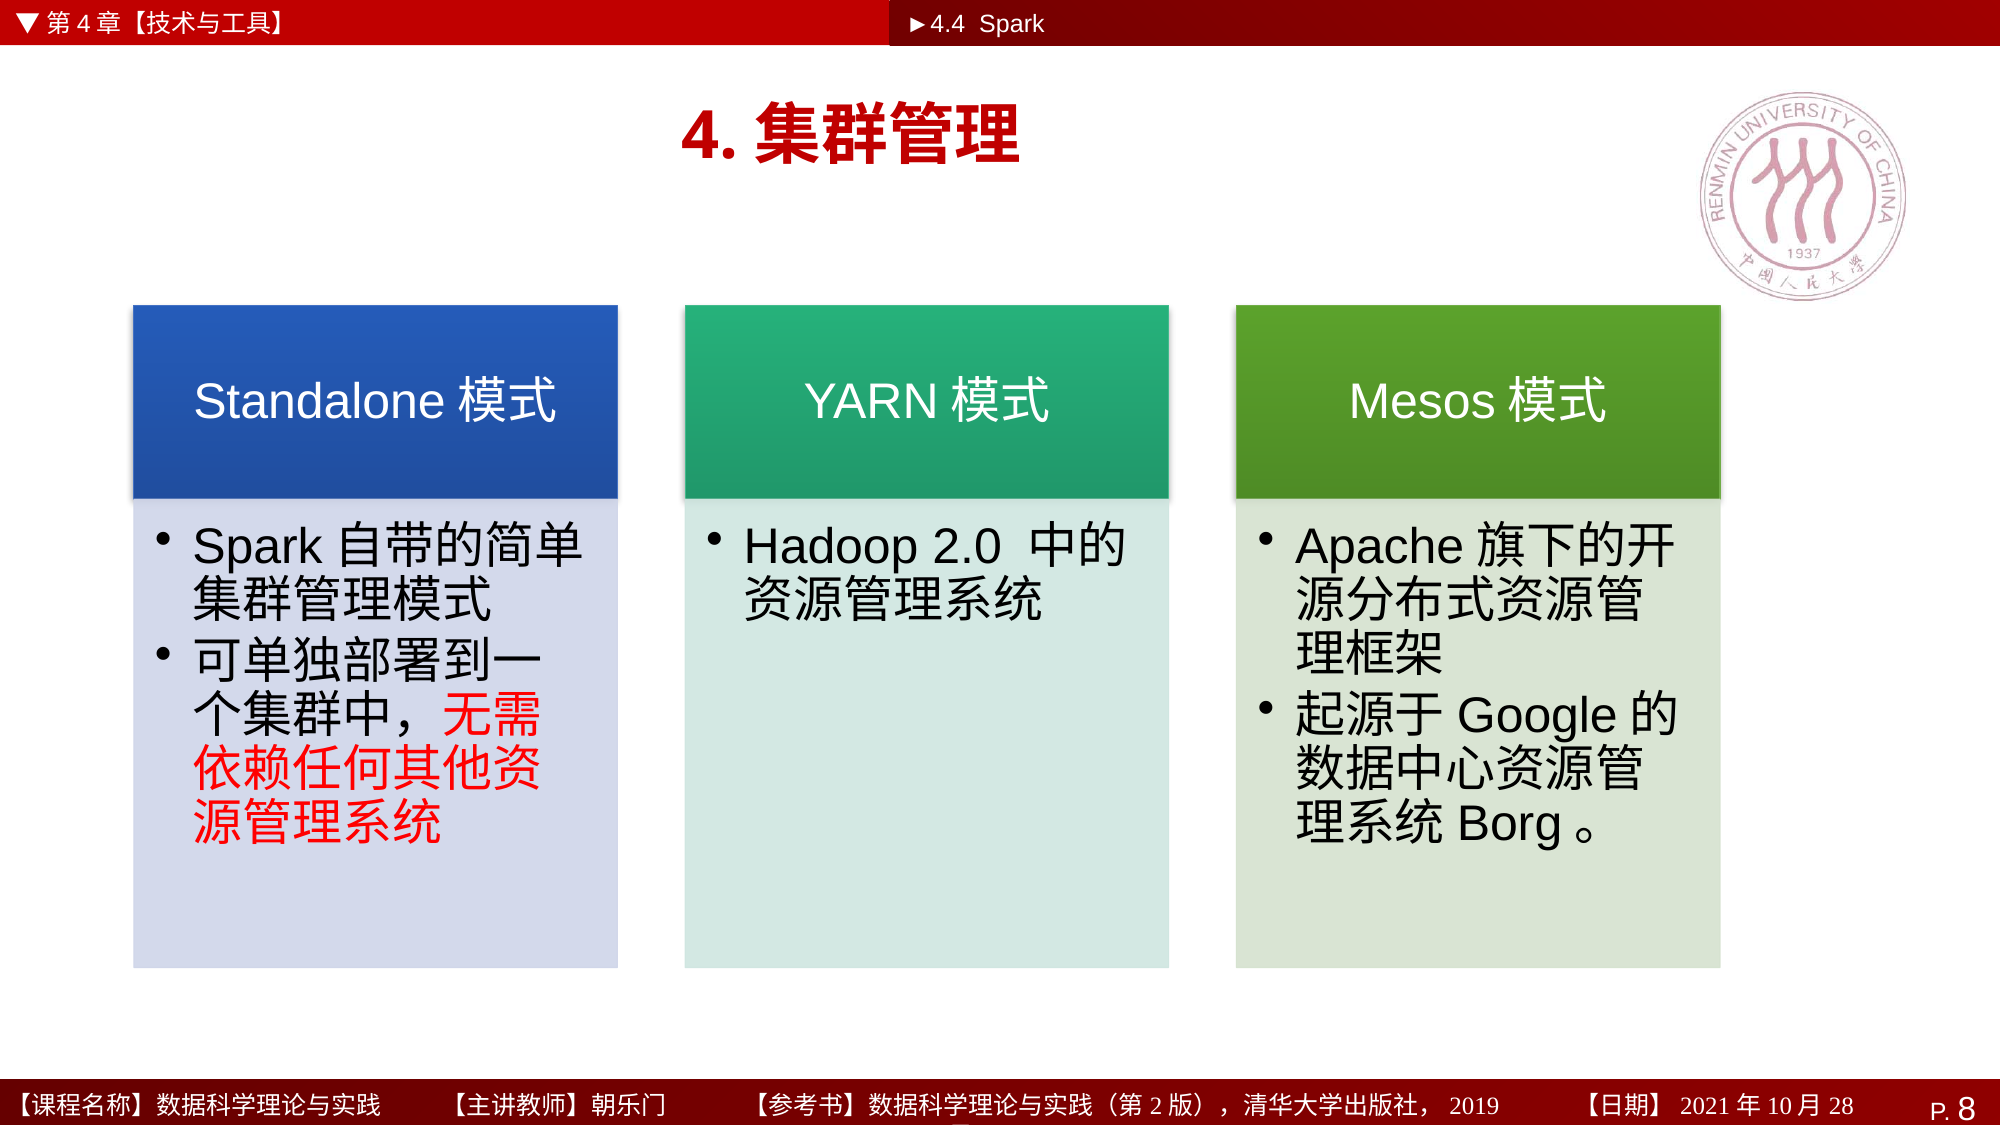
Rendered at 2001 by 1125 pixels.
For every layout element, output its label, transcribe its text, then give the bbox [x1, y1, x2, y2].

list ►4.4 Spark [890, 0, 1249, 43]
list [133, 245, 1721, 1028]
list ▼第4章【技术与工具】 [0, 0, 725, 43]
picture [1696, 89, 1910, 304]
title 4.集群管理 [64, 64, 1639, 200]
